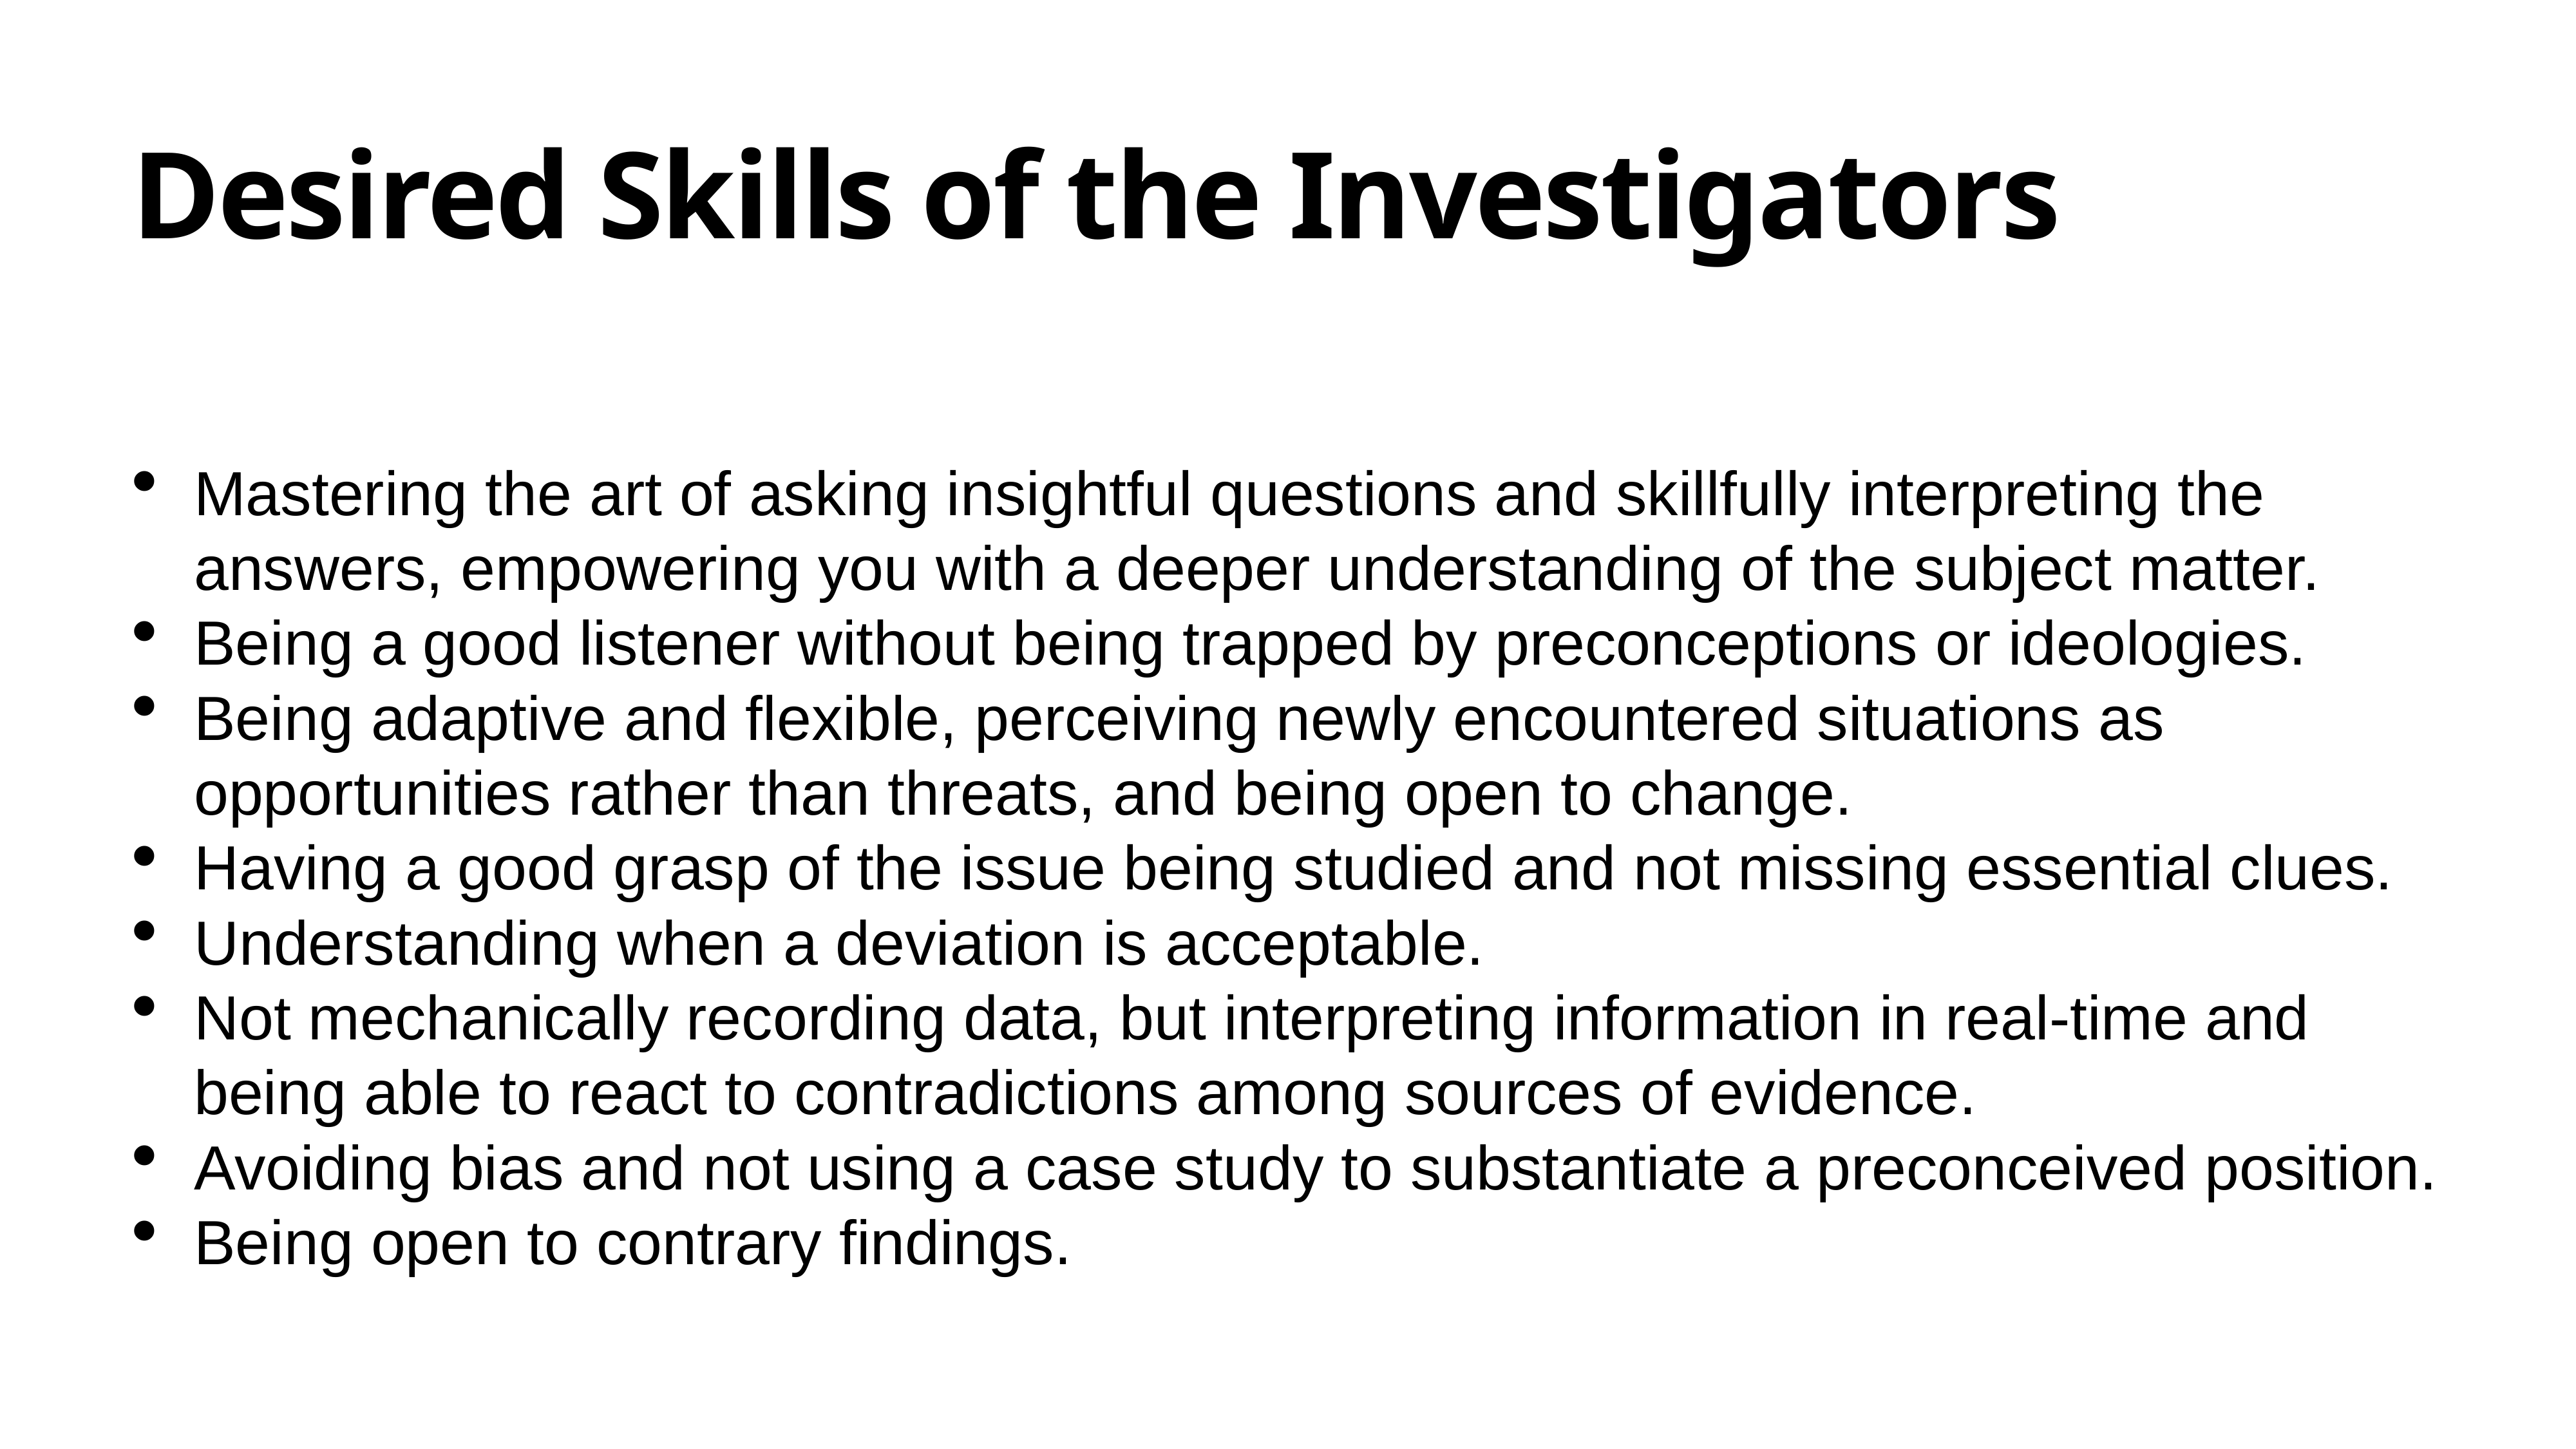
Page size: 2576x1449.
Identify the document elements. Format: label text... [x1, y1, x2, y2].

title Desired Skills of the Investigators [127, 113, 2449, 266]
list Mastering the art of asking insightful questions and skillfully interpreting the answers, empowering you with a deeper understanding of the subject matter. Being a good listener without being trapped by preconceptions or ideologies. Being adaptive and flexible, perceiving newly encountered situations as opportunities rather than threats, and being open to change. Having a good grasp of the issue being studied and not missing essential clues. Understanding when a deviation is acceptable. Not mechanically recording data, but interpreting information in real-time and being able to react to contradictions among sources of evidence. Avoiding bias and not using a case study to substantiate a preconceived position. Being open to contrary findings. [127, 448, 2449, 1321]
